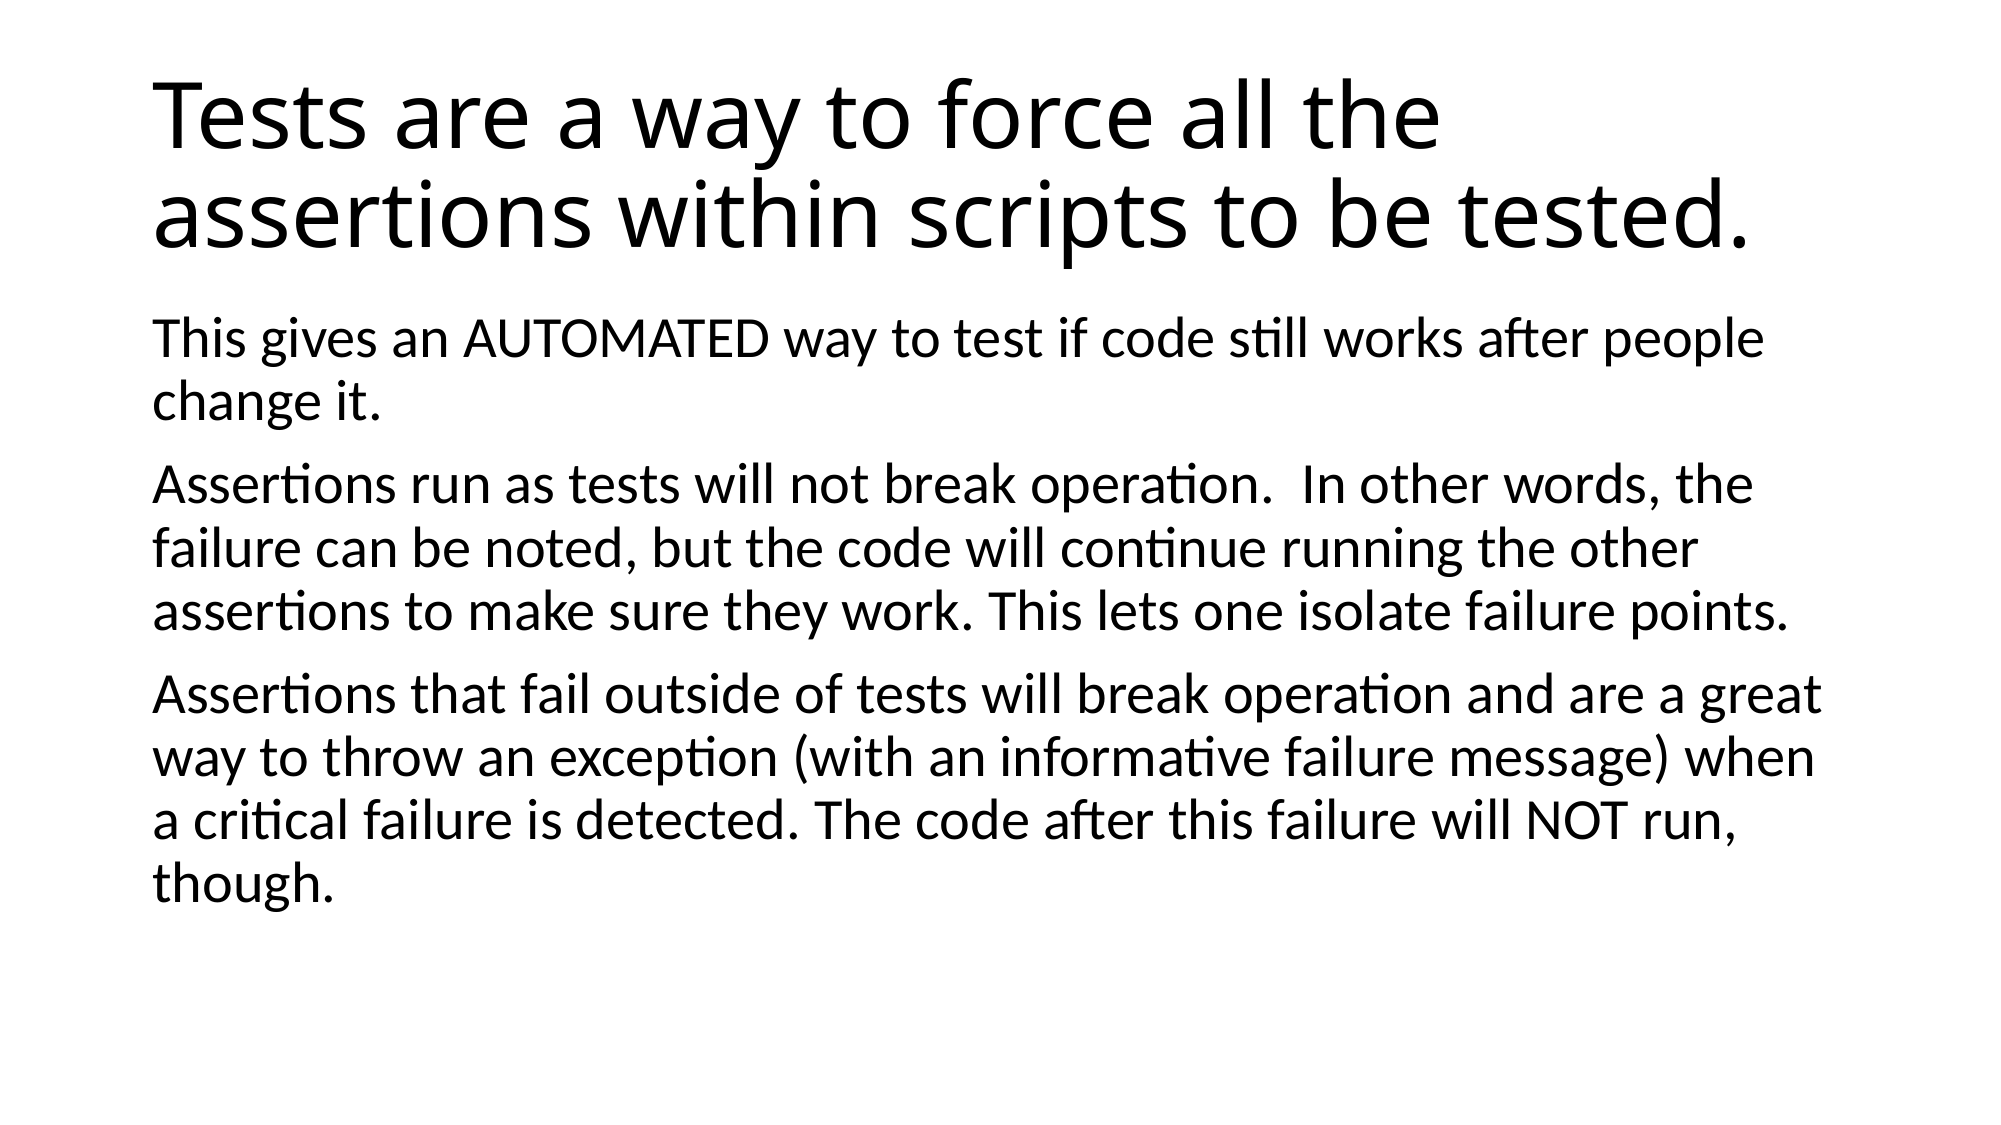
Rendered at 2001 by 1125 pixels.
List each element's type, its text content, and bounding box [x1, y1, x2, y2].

list This gives an AUTOMATED way to test if code still works after people change it. Assertions run as tests will not break operation. In other words, the failure can be noted, but the code will continue running the other assertions to make sure they work. This lets one isolate failure points. Assertions that fail outside of tests will break operation and are a great way to throw an exception (with an informative failure message) when a critical failure is detected. The code after this failure will NOT run, though. [137, 299, 1863, 1014]
title Tests are a way to force all the assertions within scripts to be tested. [137, 59, 1863, 278]
